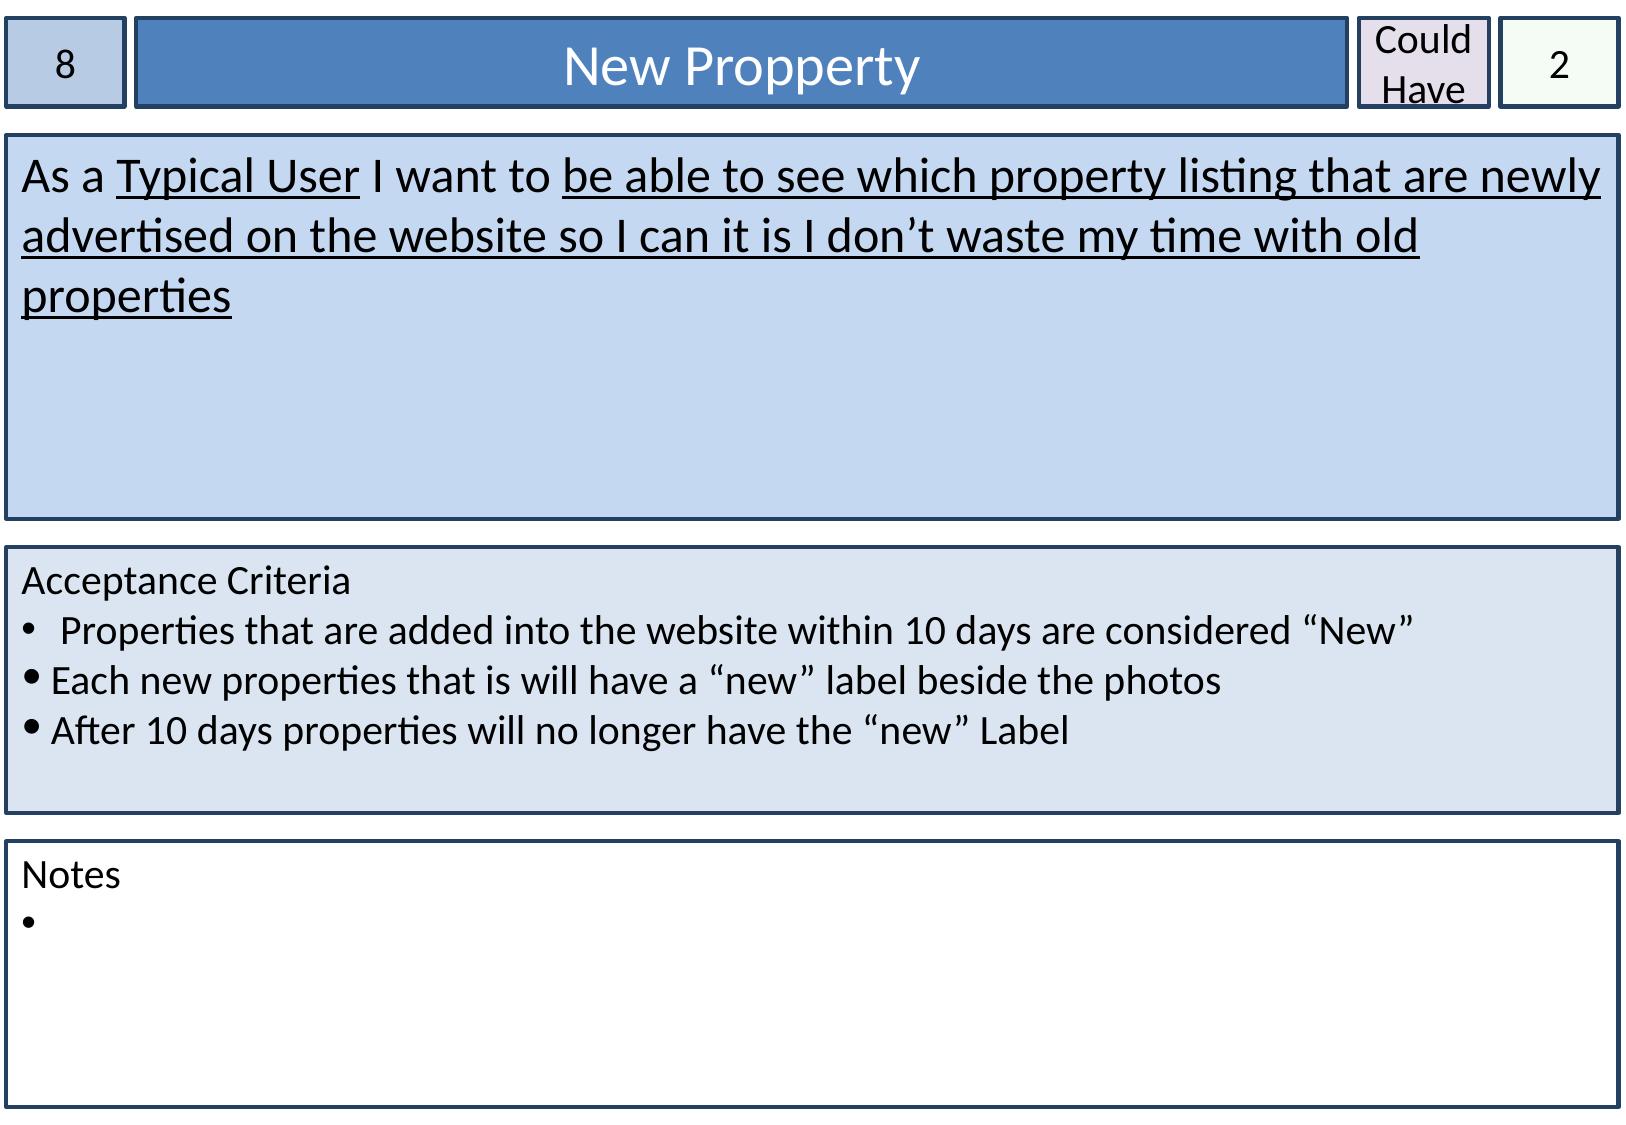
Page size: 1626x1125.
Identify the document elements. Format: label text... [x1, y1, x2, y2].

text_box As a Typical User I want to be able to see which property listing that are newly advertised on the website so I can it is I don’t waste my time with old properties [6, 134, 1619, 519]
text_box 2 [1500, 17, 1619, 107]
text_box New Propperty [136, 17, 1347, 107]
text_box Could Have [1358, 17, 1489, 107]
text_box Notes [6, 841, 1619, 1107]
text_box 8 [6, 17, 125, 107]
text_box Acceptance Criteria Properties that are added into the website within 10 days are considered “New” Each new properties that is will have a “new” label beside the photos After 10 days properties will no longer have the “new” Label [6, 547, 1619, 813]
